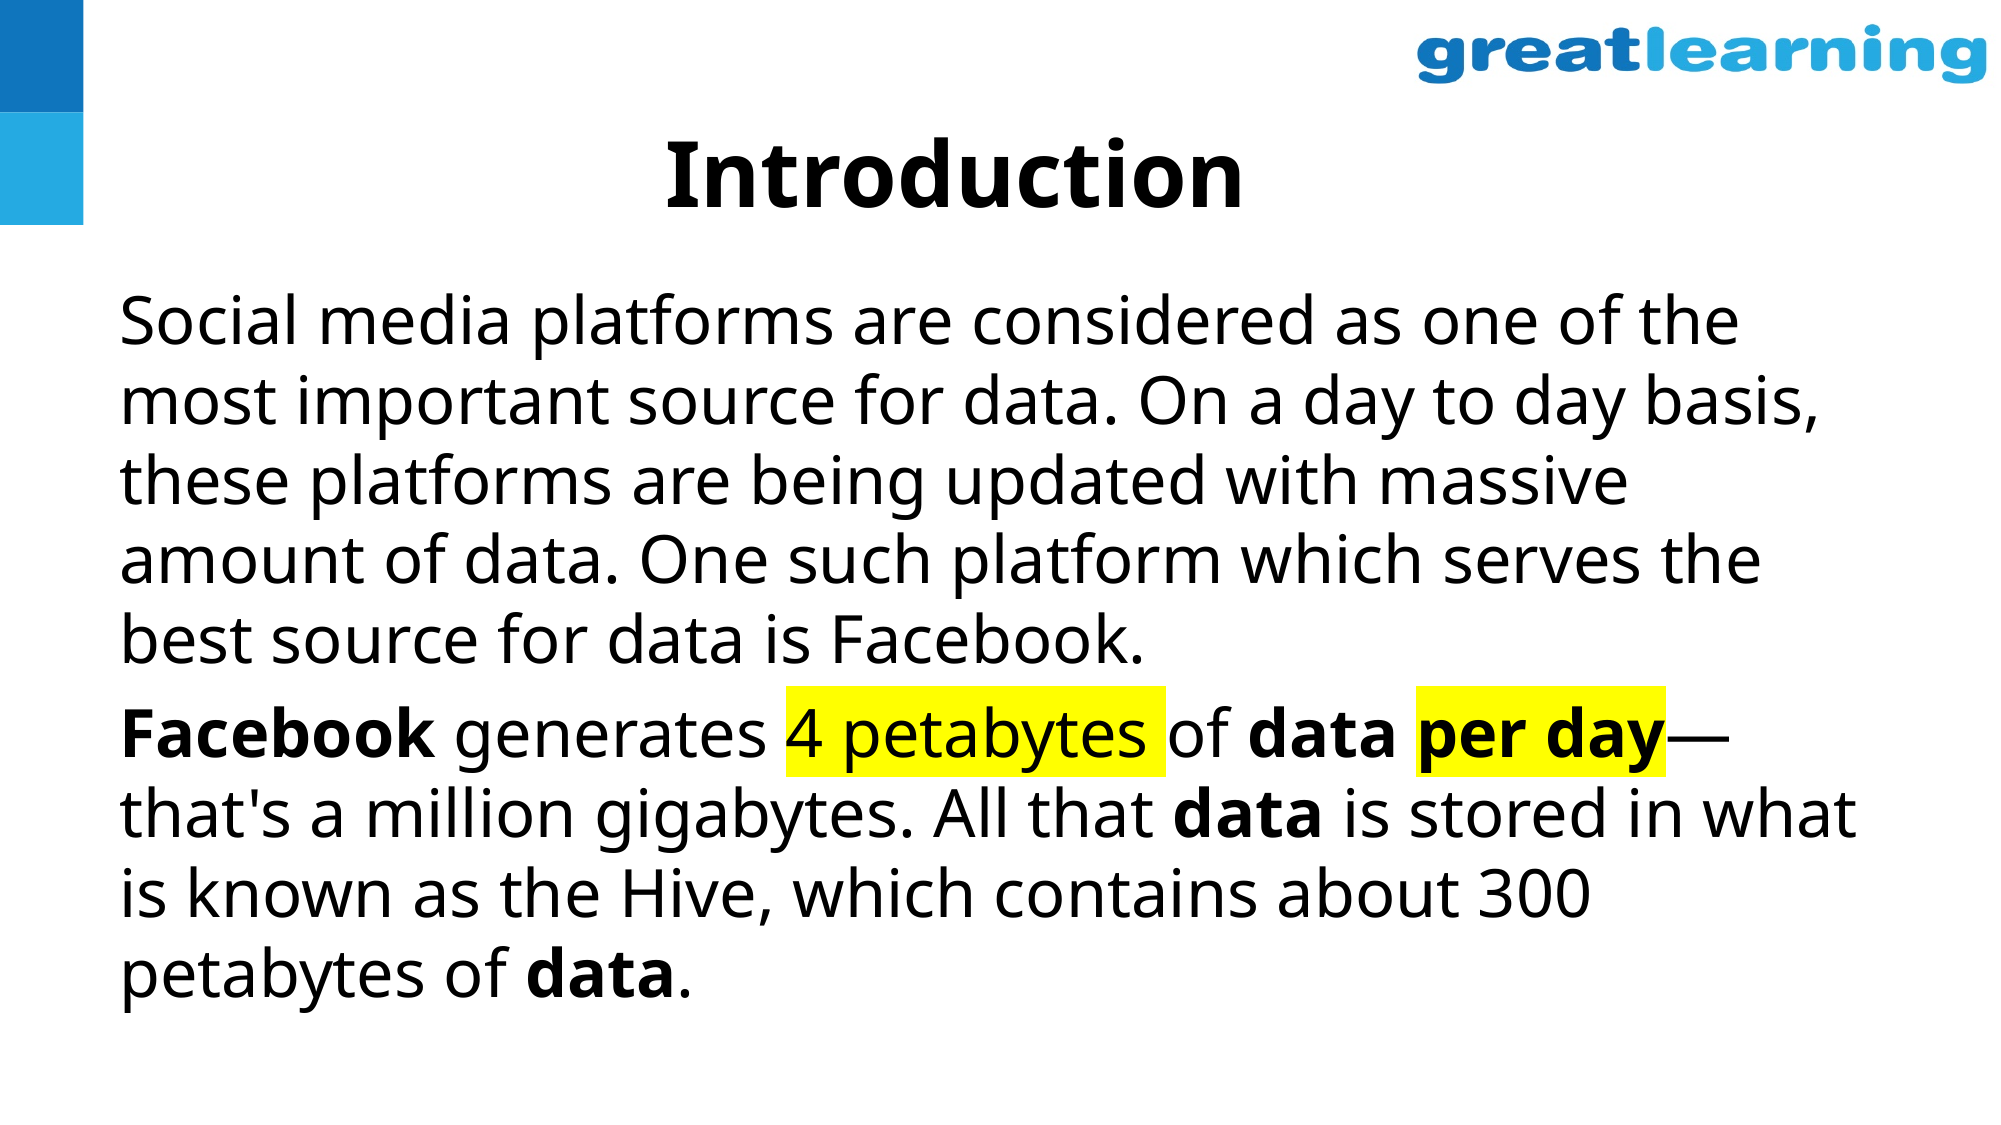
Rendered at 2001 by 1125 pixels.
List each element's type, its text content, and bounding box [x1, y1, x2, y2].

list Social media platforms are considered as one of the most important source for data. On a day to day basis, these platforms are being updated with massive amount of data. One such platform which serves the best source for data is Facebook. Facebook generates 4 petabytes of data per day—that's a million gigabytes. All that data is stored in what is known as the Hive, which contains about 300 petabytes of data. [99, 262, 1900, 1005]
title Introduction [259, 99, 1677, 243]
picture [1406, 0, 1998, 93]
